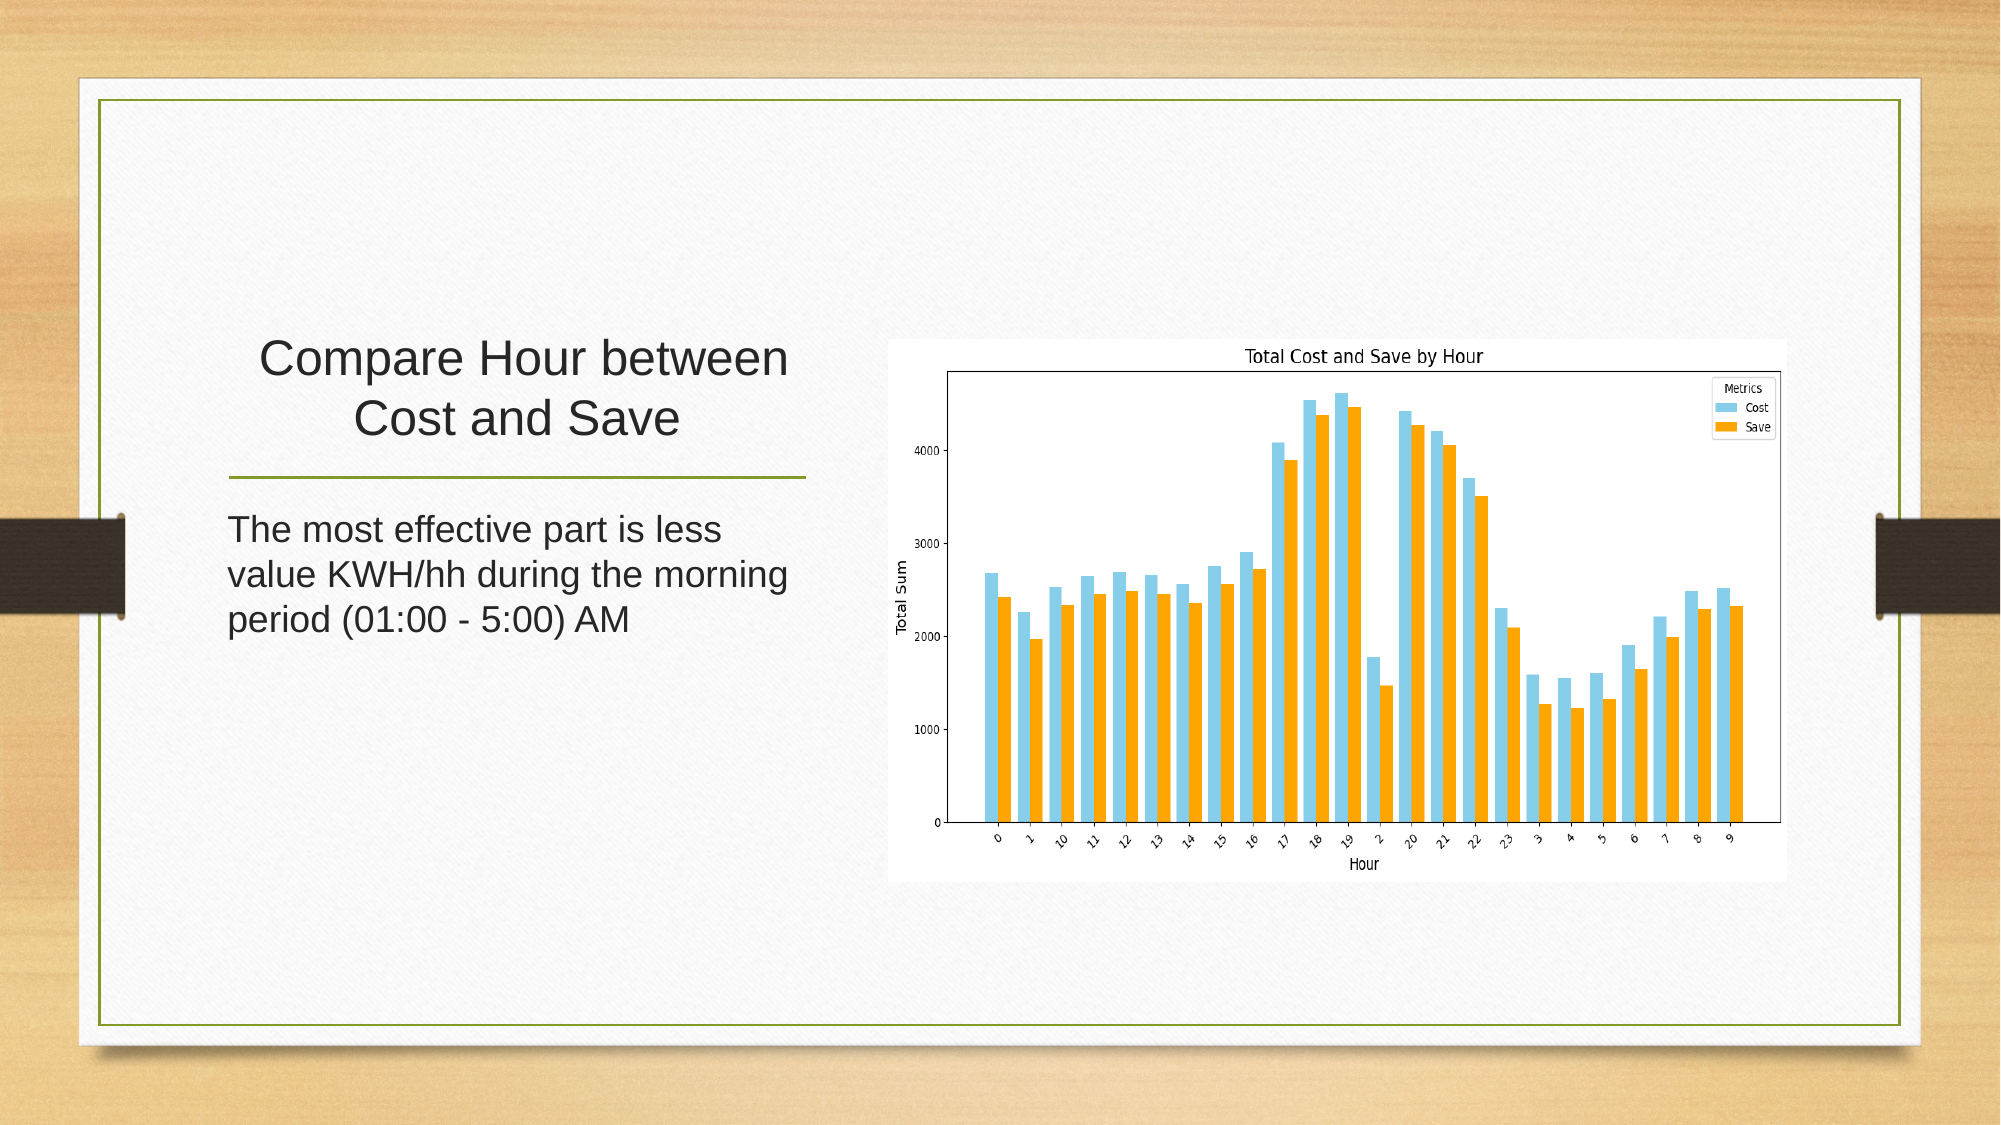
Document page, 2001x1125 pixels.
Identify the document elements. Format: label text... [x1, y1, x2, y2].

list The most effective part is less value KWH/hh during the morning period (01:00 - 5:00) AM [212, 497, 823, 898]
title Compare Hour between Cost and Save [212, 227, 823, 453]
picture [0, 0, 2001, 1125]
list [888, 339, 1787, 882]
